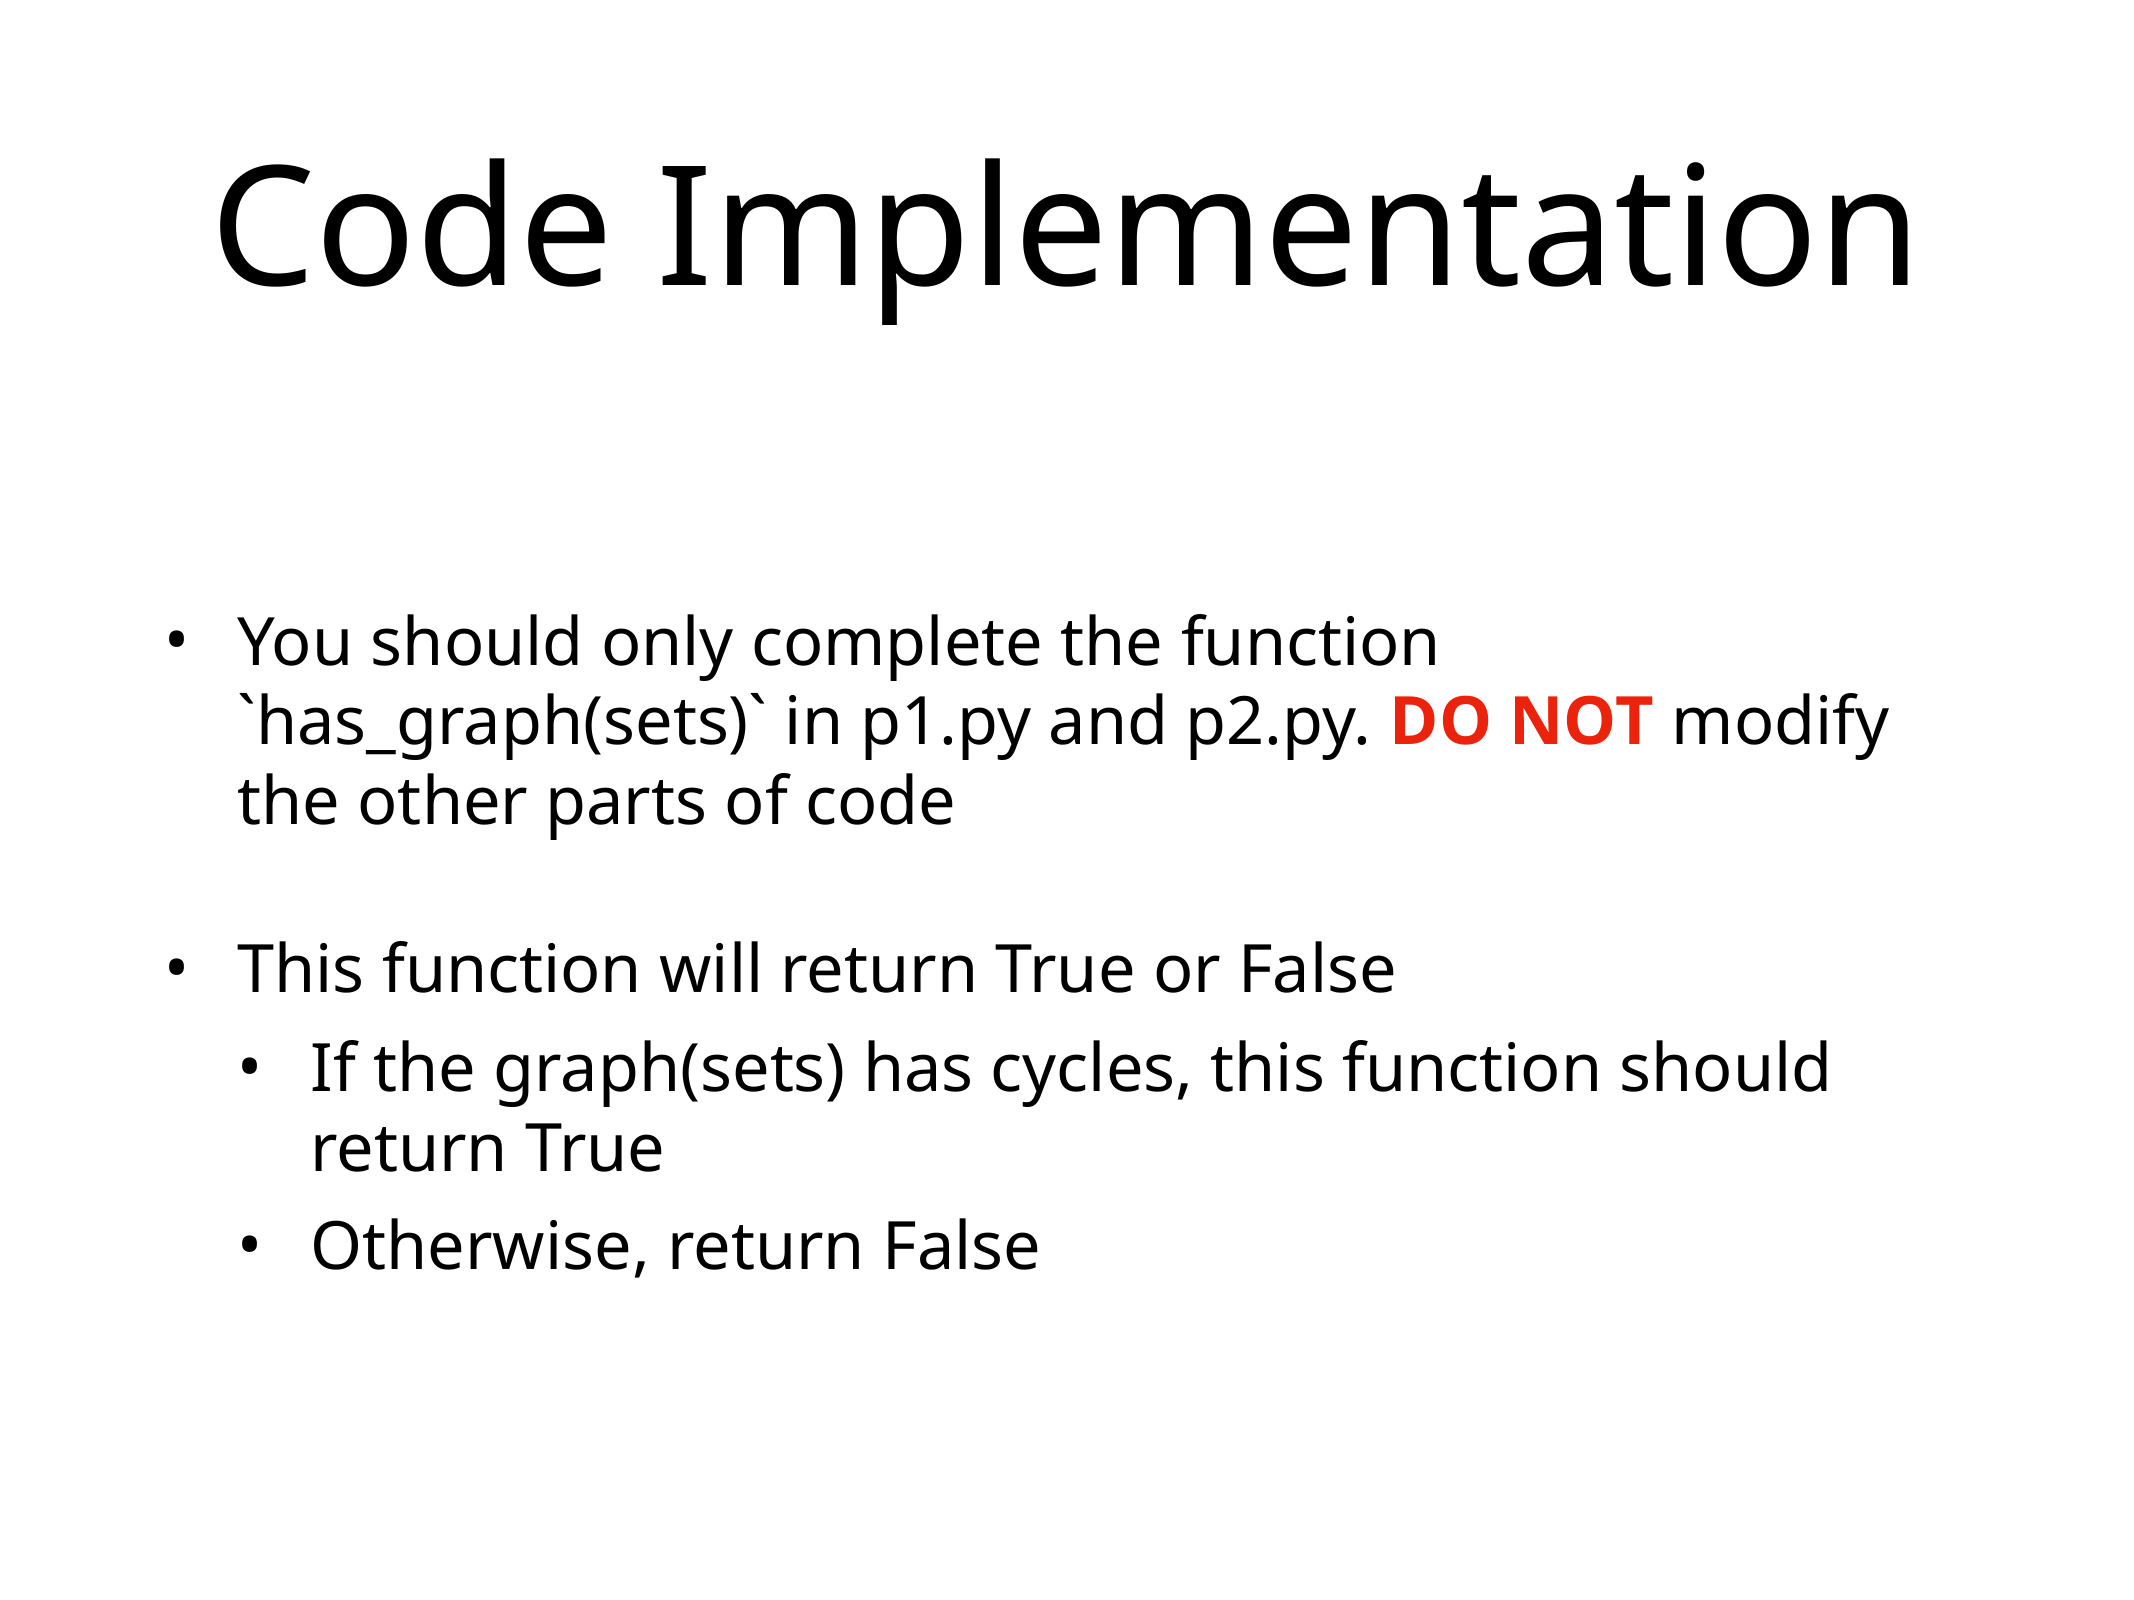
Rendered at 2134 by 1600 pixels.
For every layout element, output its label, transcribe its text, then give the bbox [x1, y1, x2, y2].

title Code Implementation [156, 41, 1978, 396]
list You should only complete the function `has_graph(sets)` in p1.py and p2.py. DO NOT modify the other parts of code This function will return True or False If the graph(sets) has cycles, this function should return True Otherwise, return False [156, 425, 1978, 1457]
